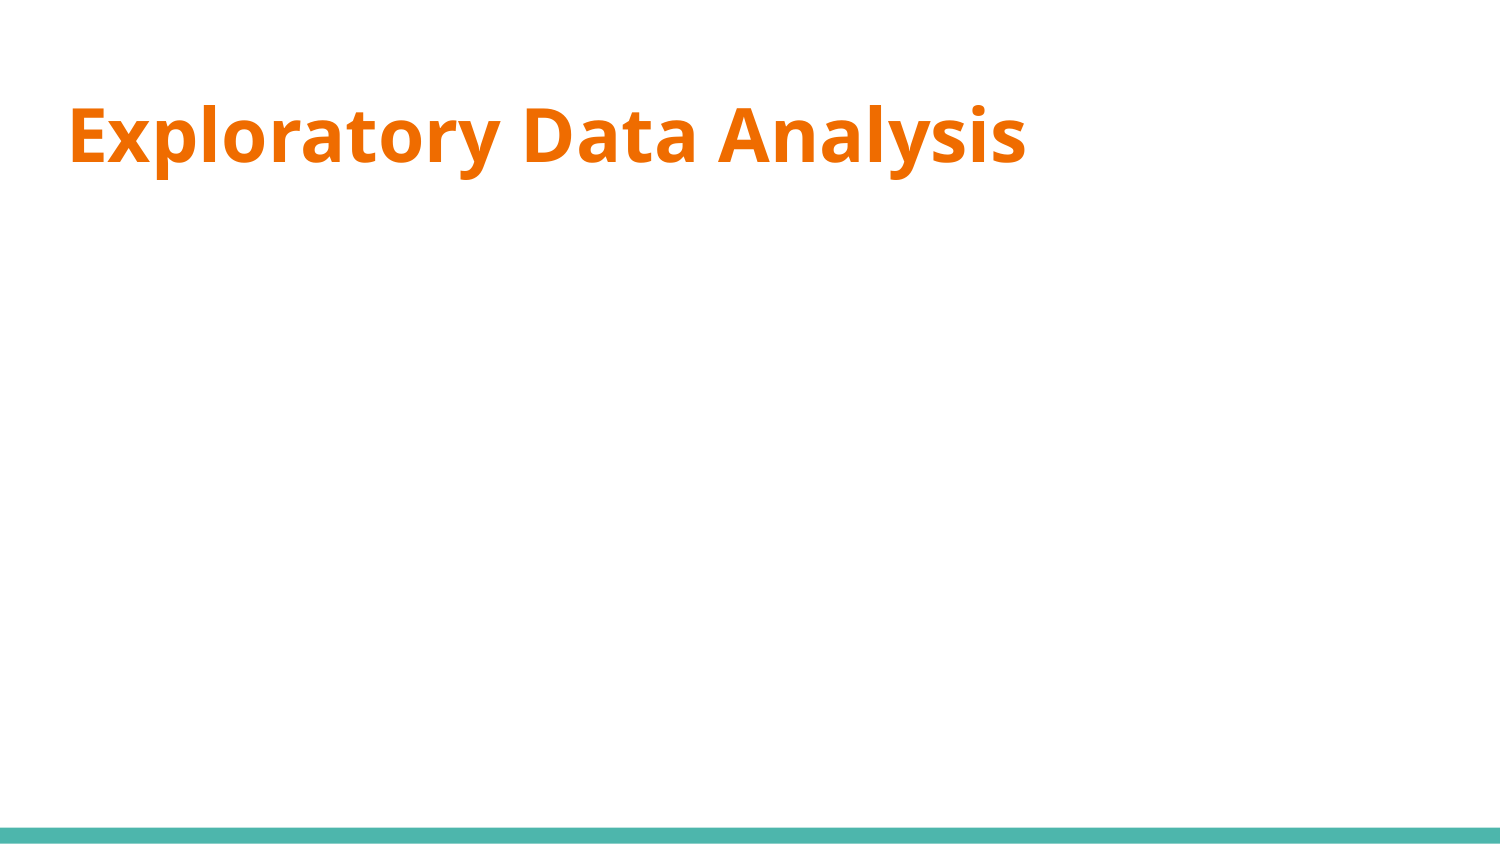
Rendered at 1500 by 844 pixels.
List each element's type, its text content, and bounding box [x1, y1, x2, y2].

title Exploratory Data Analysis [51, 72, 1449, 189]
